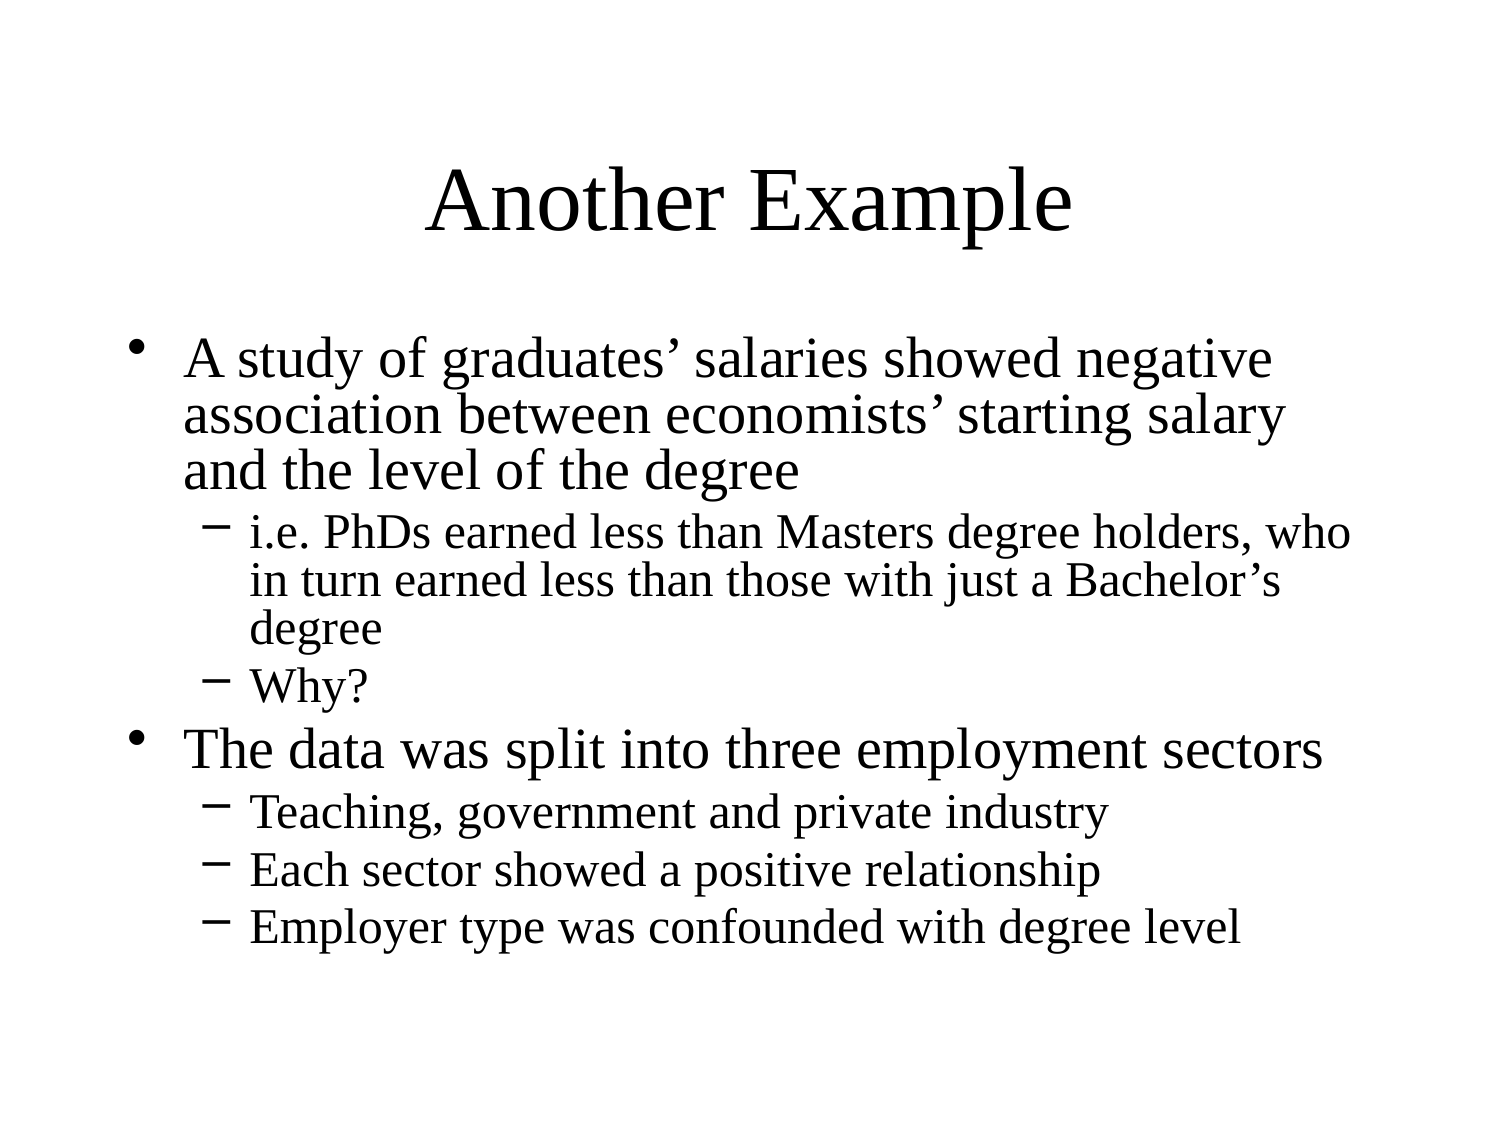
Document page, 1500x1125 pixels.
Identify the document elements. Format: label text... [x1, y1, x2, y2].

title Another Example [112, 99, 1388, 288]
list A study of graduates’ salaries showed negative association between economists’ starting salary and the level of the degree i.e. PhDs earned less than Masters degree holders, who in turn earned less than those with just a Bachelor’s degree Why? The data was split into three employment sectors Teaching, government and private industry Each sector showed a positive relationship Employer type was confounded with degree level [112, 324, 1388, 1000]
